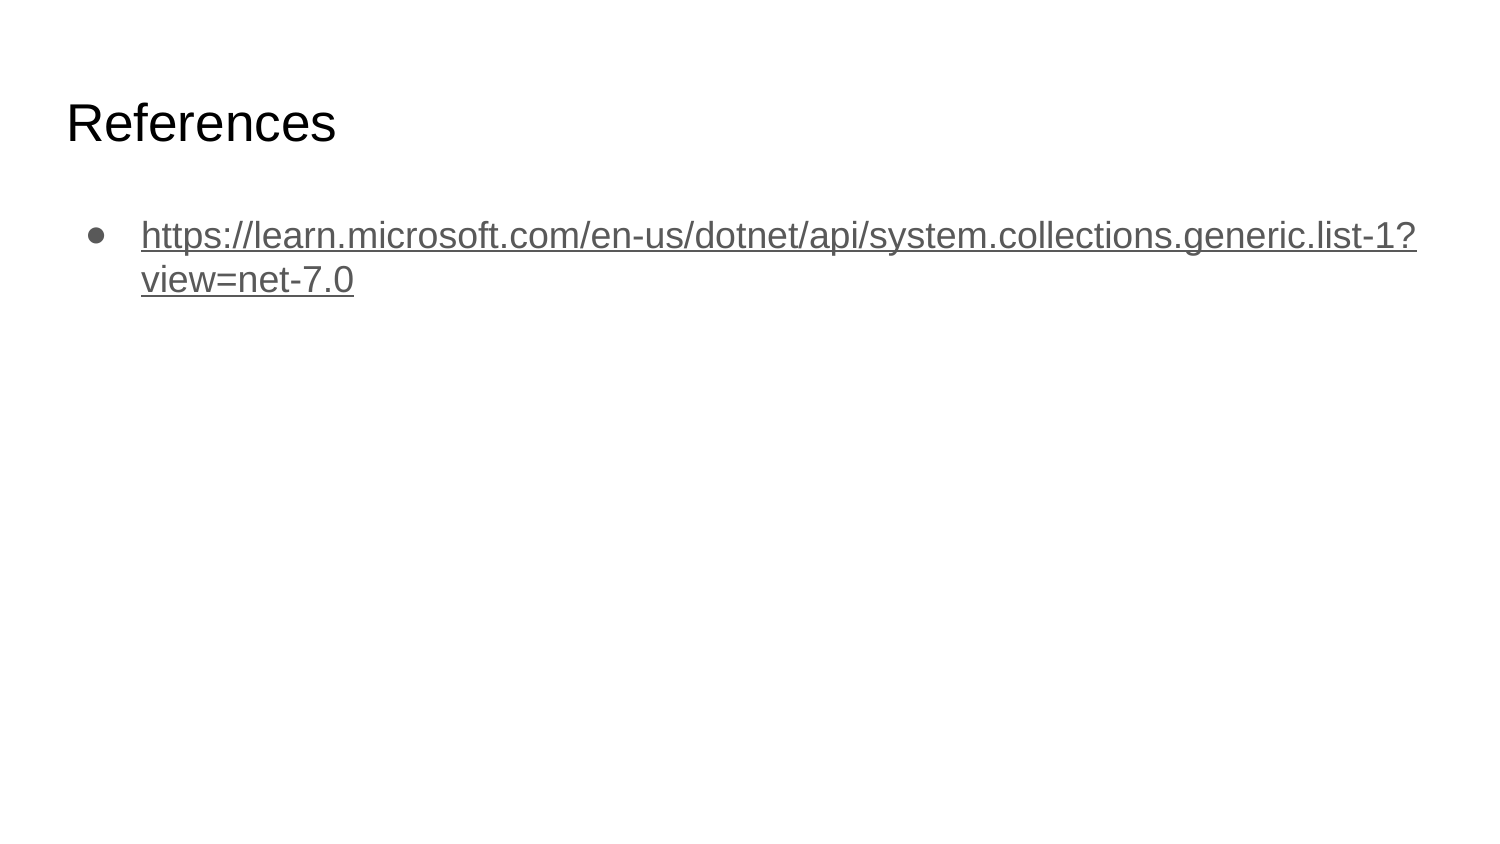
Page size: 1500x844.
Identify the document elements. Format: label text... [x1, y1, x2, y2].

list https://learn.microsoft.com/en-us/dotnet/api/system.collections.generic.list-1?view=net-7.0 [51, 189, 1449, 750]
title References [51, 72, 1449, 167]
